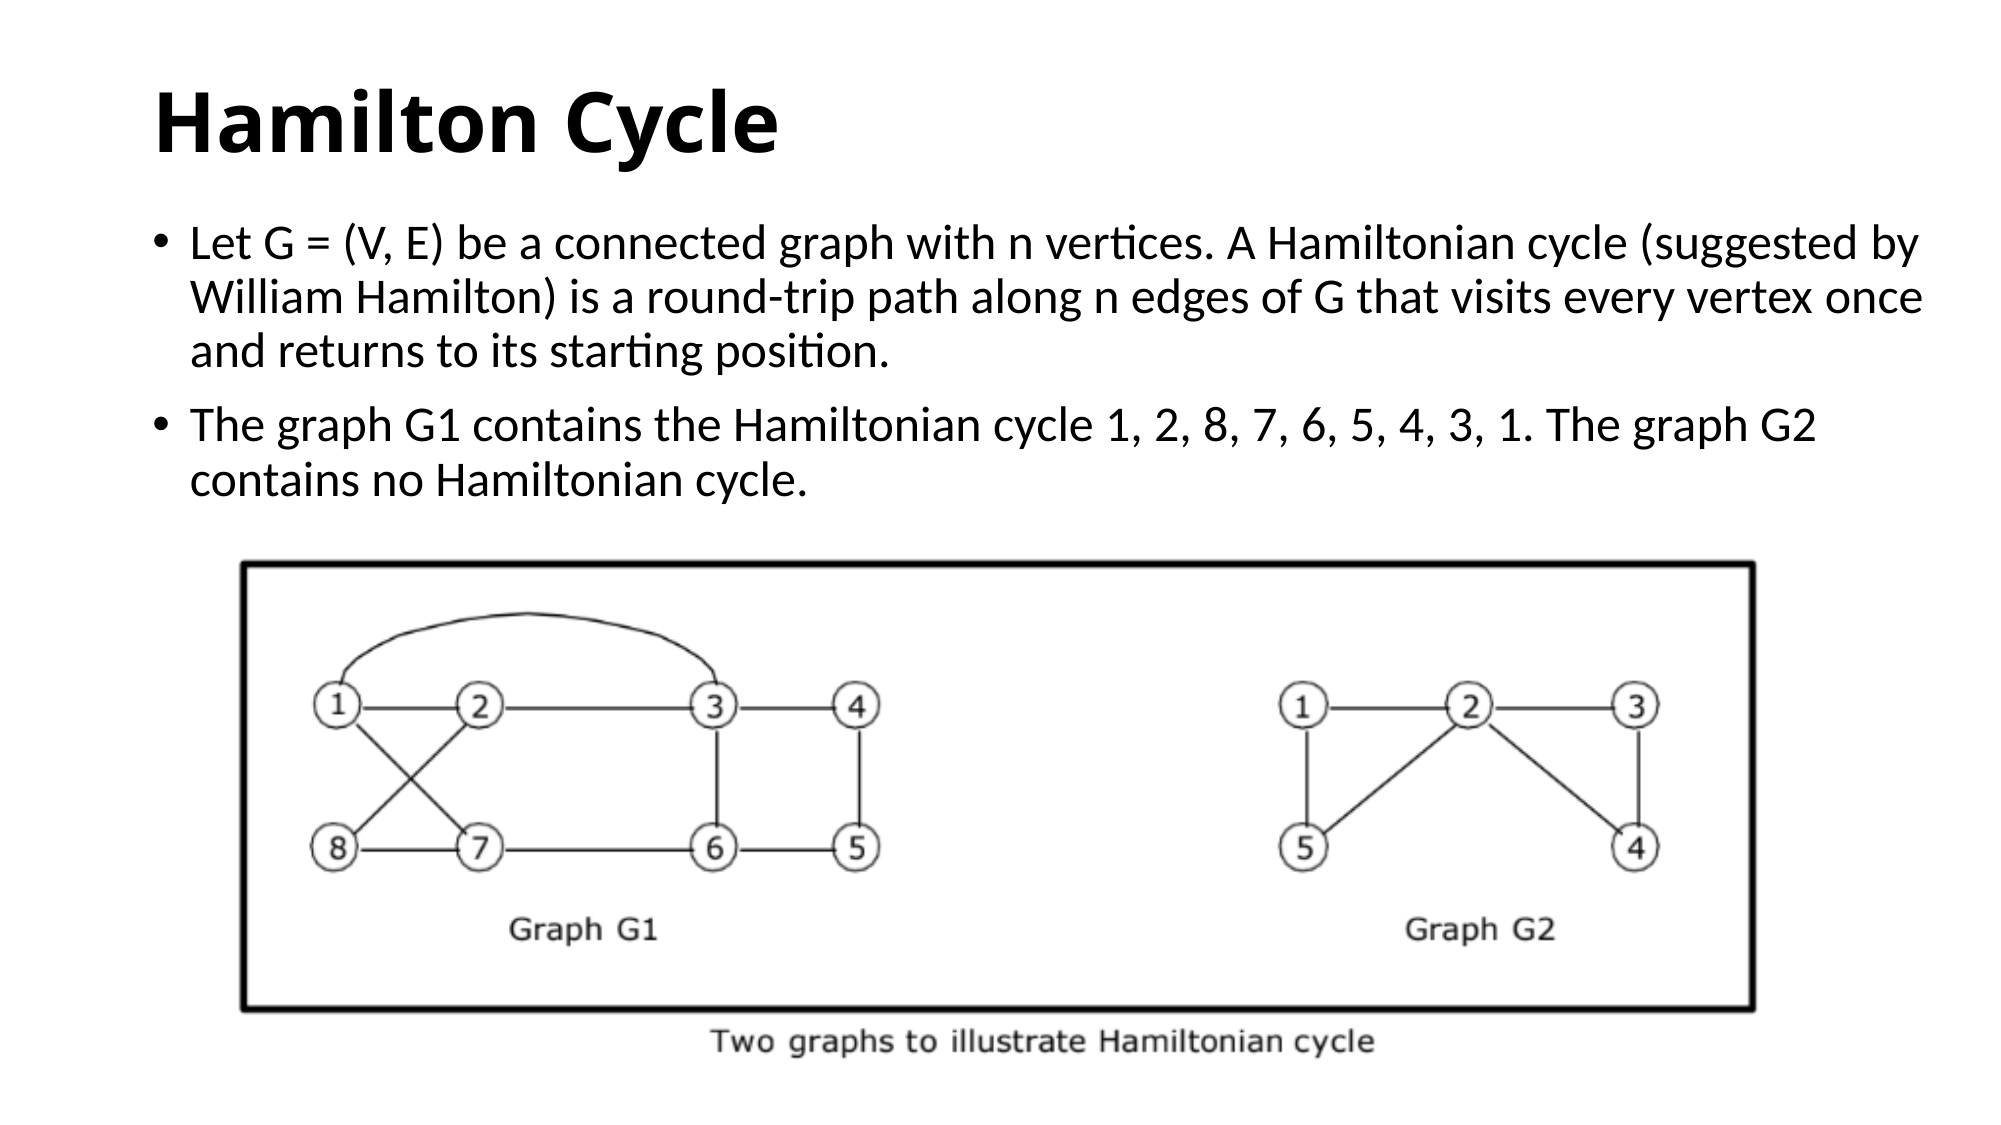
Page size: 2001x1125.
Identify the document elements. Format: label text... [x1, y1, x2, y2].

picture [218, 542, 1782, 1074]
list Let G = (V, E) be a connected graph with n vertices. A Hamiltonian cycle (suggested by William Hamilton) is a round-trip path along n edges of G that visits every vertex once and returns to its starting position. The graph G1 contains the Hamiltonian cycle 1, 2, 8, 7, 6, 5, 4, 3, 1. The graph G2 contains no Hamiltonian cycle. [137, 208, 1967, 1083]
title Hamilton Cycle [137, 59, 1863, 191]
